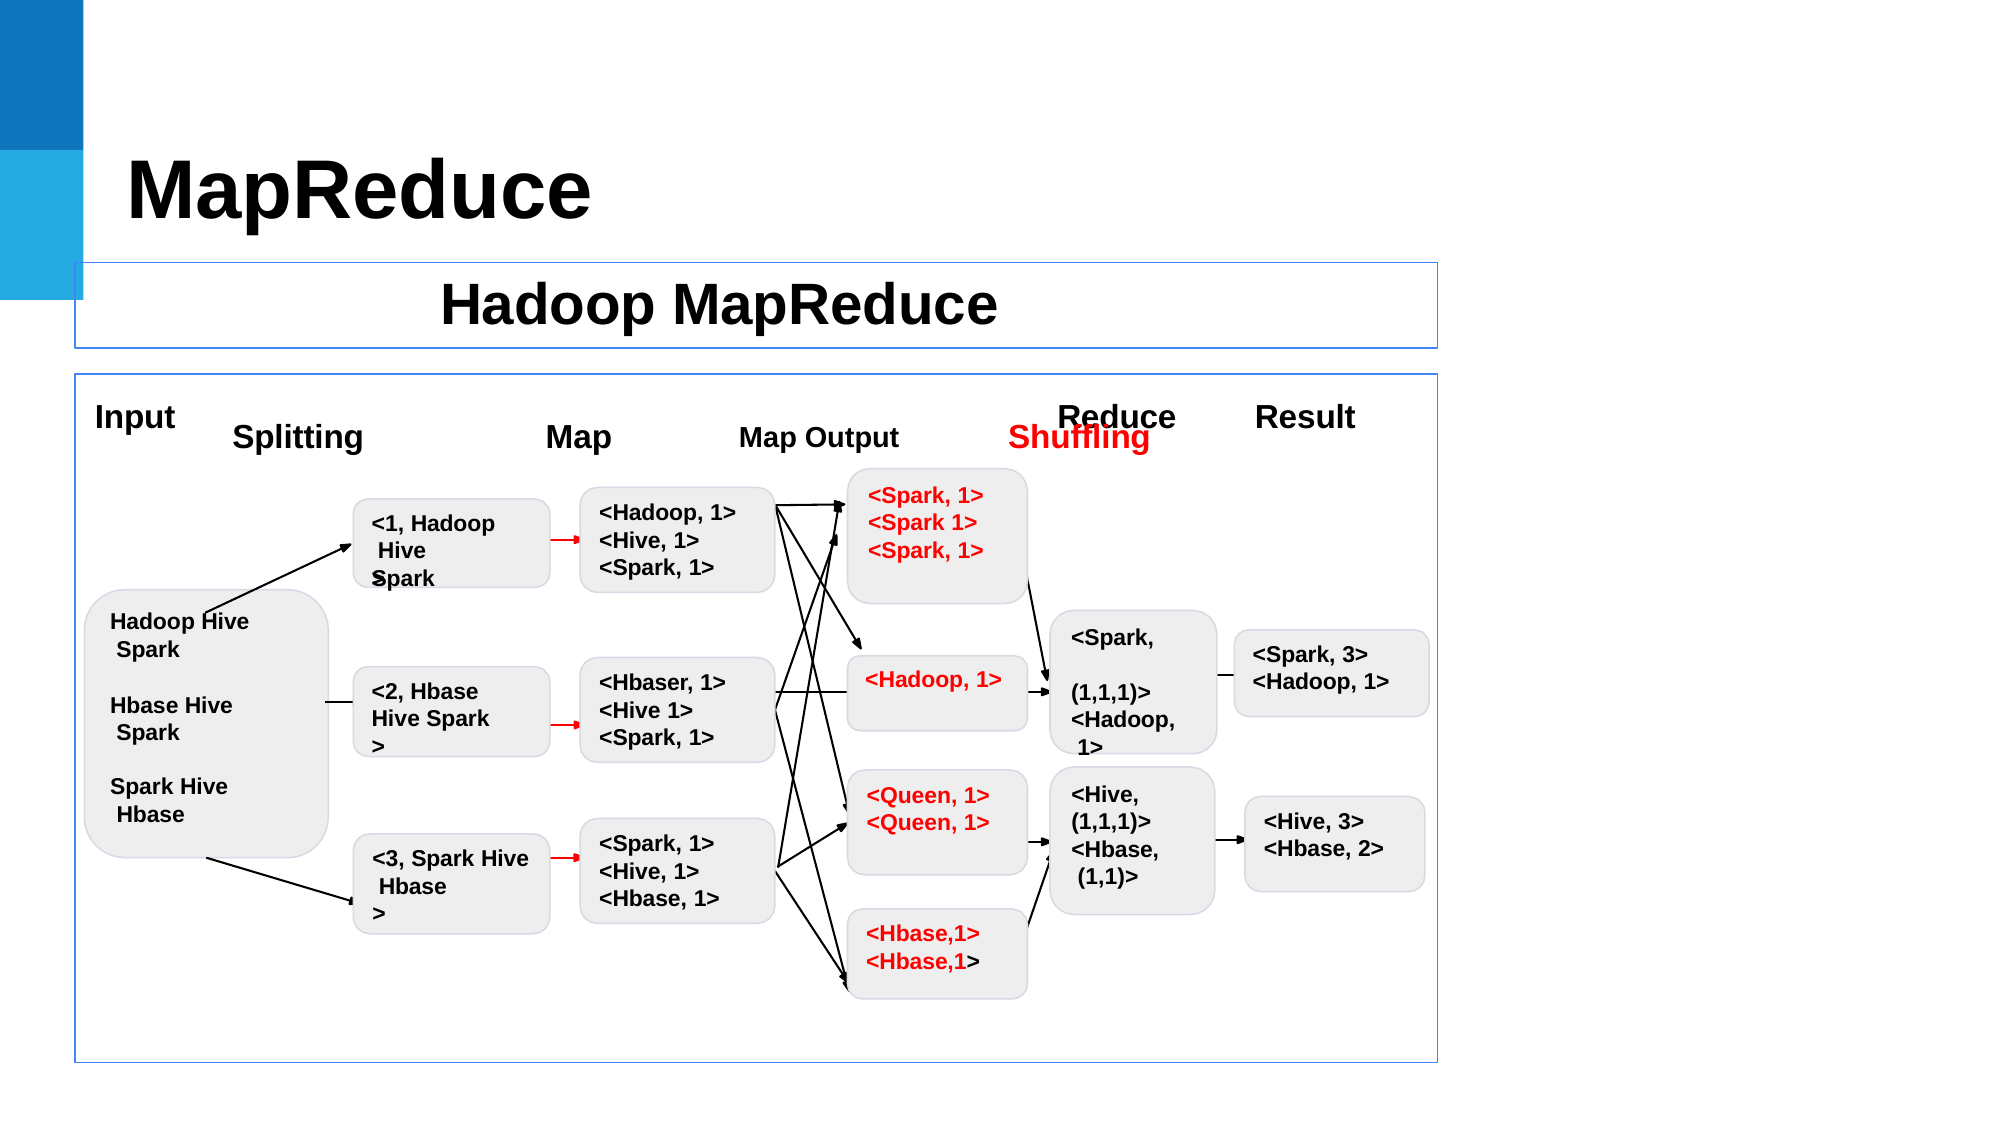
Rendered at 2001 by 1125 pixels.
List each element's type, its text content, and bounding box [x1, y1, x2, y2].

title MapReduce [124, 133, 597, 264]
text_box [846, 467, 1029, 605]
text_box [1233, 628, 1431, 718]
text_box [846, 609, 1219, 1000]
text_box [579, 817, 777, 925]
text_box <Hbase,1> <Hbase,1 > [1028, 497, 1033, 609]
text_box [203, 497, 842, 906]
text_box Hadoop MapReduce Splitting Map Map Output Shuffling [75, 264, 1437, 371]
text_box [1032, 497, 1249, 906]
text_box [0, 0, 84, 301]
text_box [579, 486, 777, 594]
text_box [1243, 795, 1426, 893]
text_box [73, 373, 1439, 1064]
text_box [352, 832, 552, 935]
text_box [352, 665, 552, 758]
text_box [579, 656, 777, 764]
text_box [1048, 765, 1216, 916]
